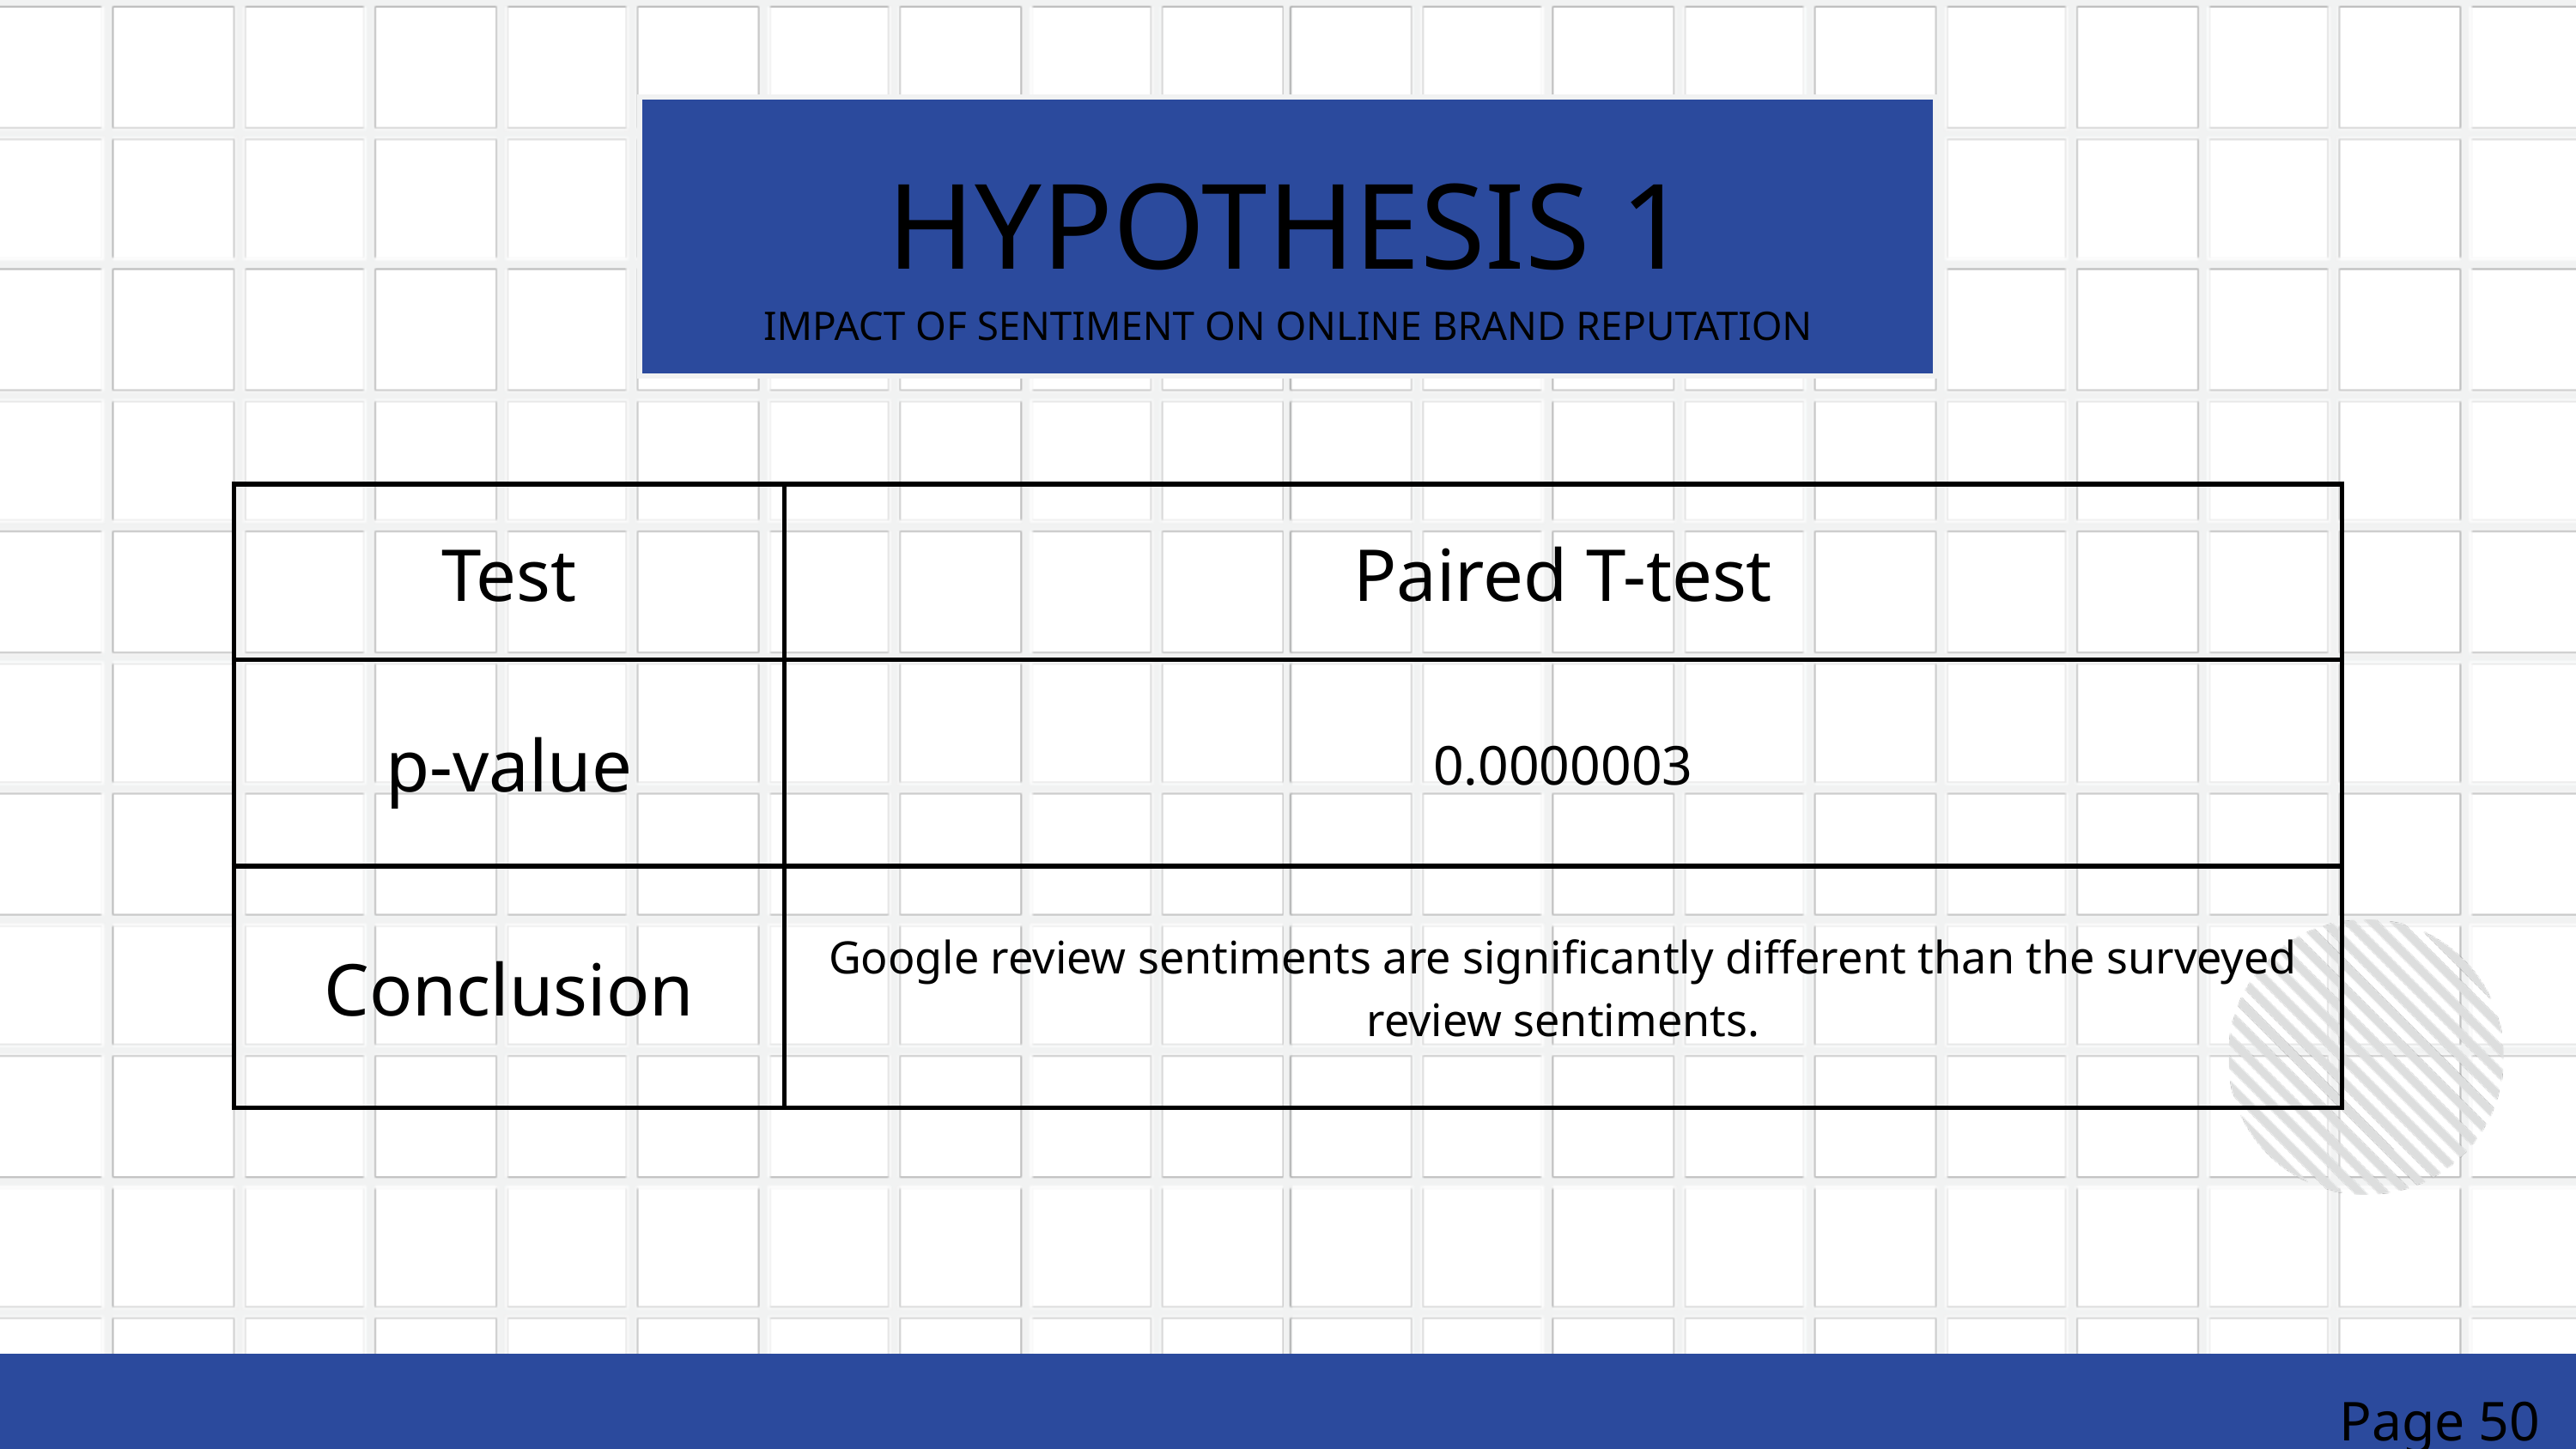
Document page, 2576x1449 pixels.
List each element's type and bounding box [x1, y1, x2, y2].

text_box [640, 96, 1936, 377]
text_box [0, 0, 2576, 1350]
text_box [0, 1353, 2576, 1449]
